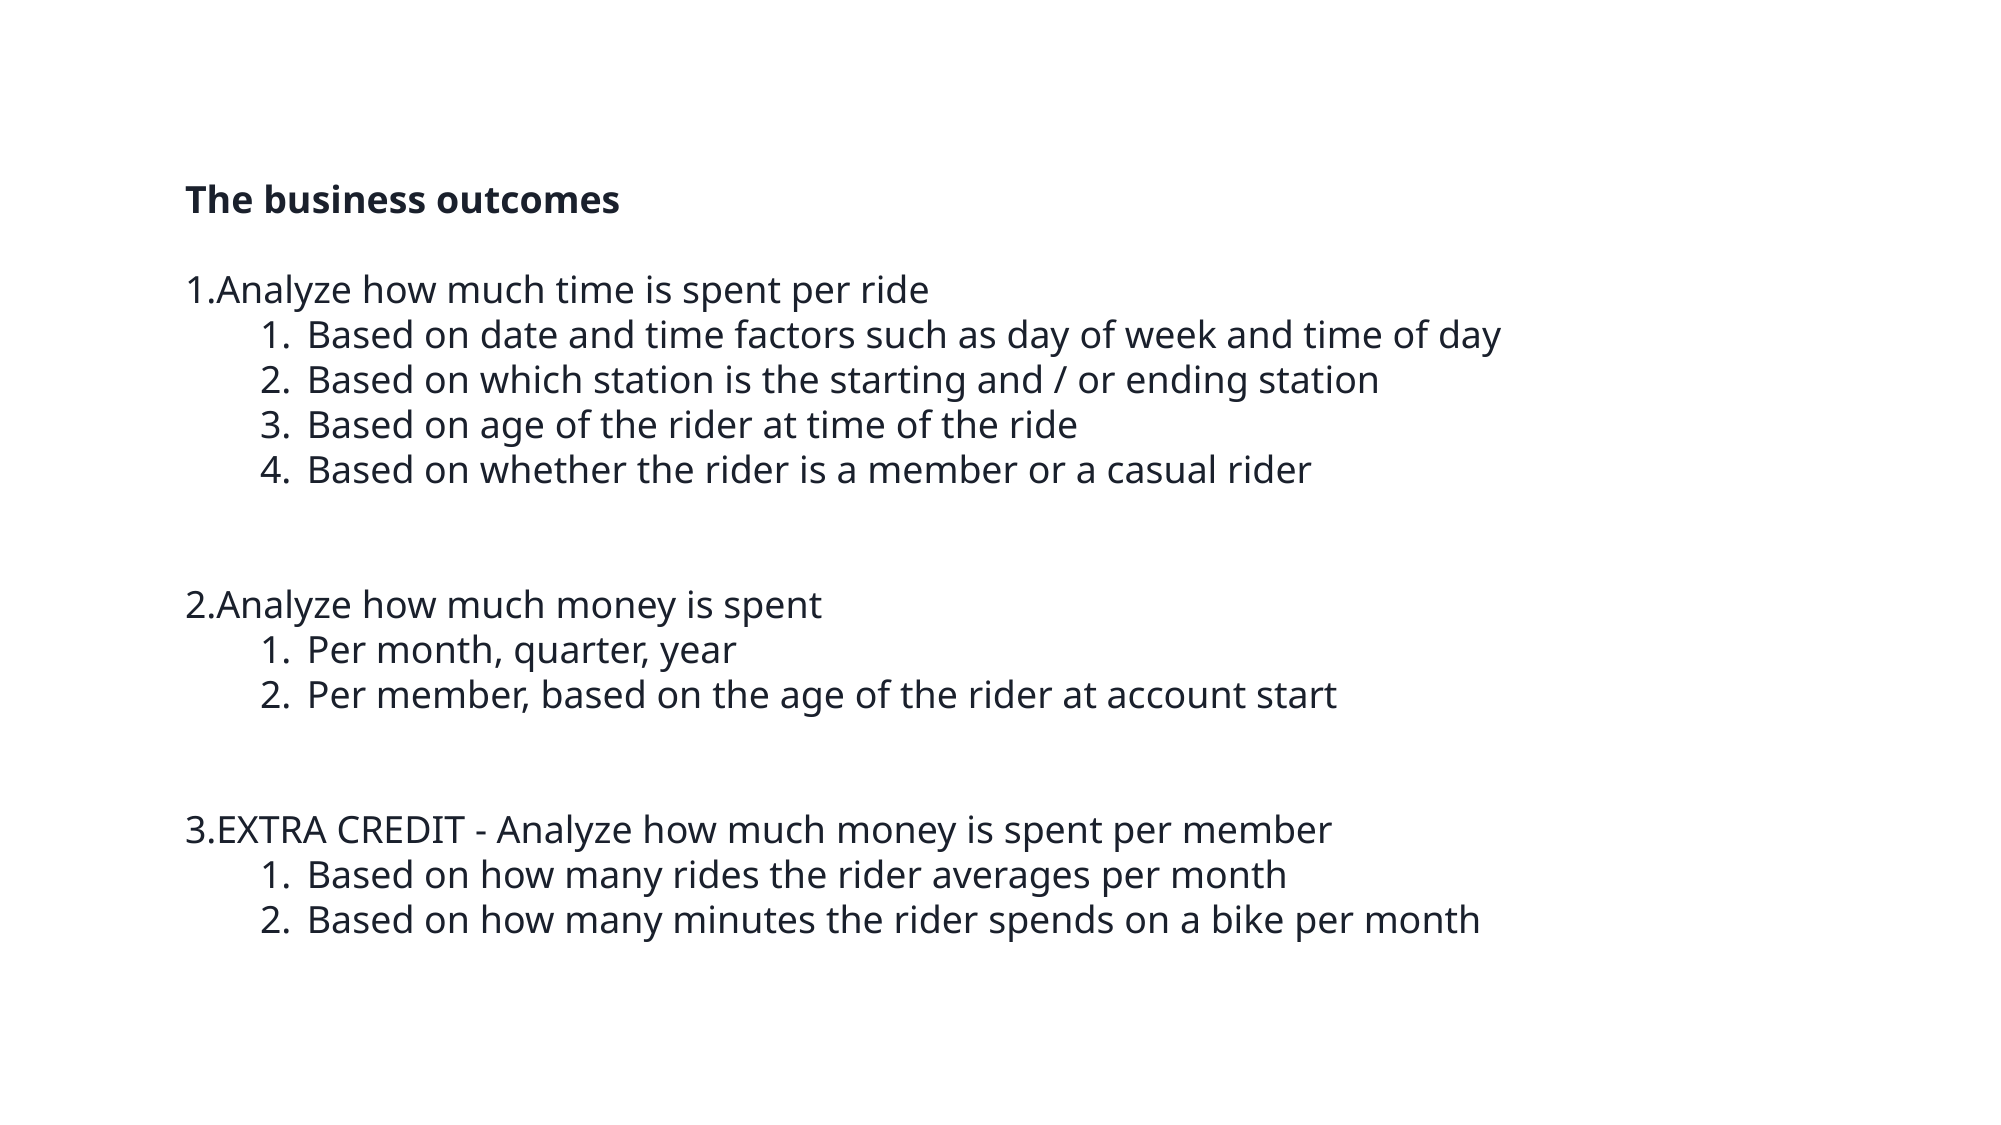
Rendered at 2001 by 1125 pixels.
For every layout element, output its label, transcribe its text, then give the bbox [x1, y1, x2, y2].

text_box The business outcomes Analyze how much time is spent per ride Based on date and time factors such as day of week and time of day Based on which station is the starting and / or ending station Based on age of the rider at time of the ride Based on whether the rider is a member or a casual rider Analyze how much money is spent Per month, quarter, year Per member, based on the age of the rider at account start EXTRA CREDIT - Analyze how much money is spent per member Based on how many rides the rider averages per month Based on how many minutes the rider spends on a bike per month [170, 168, 1830, 949]
